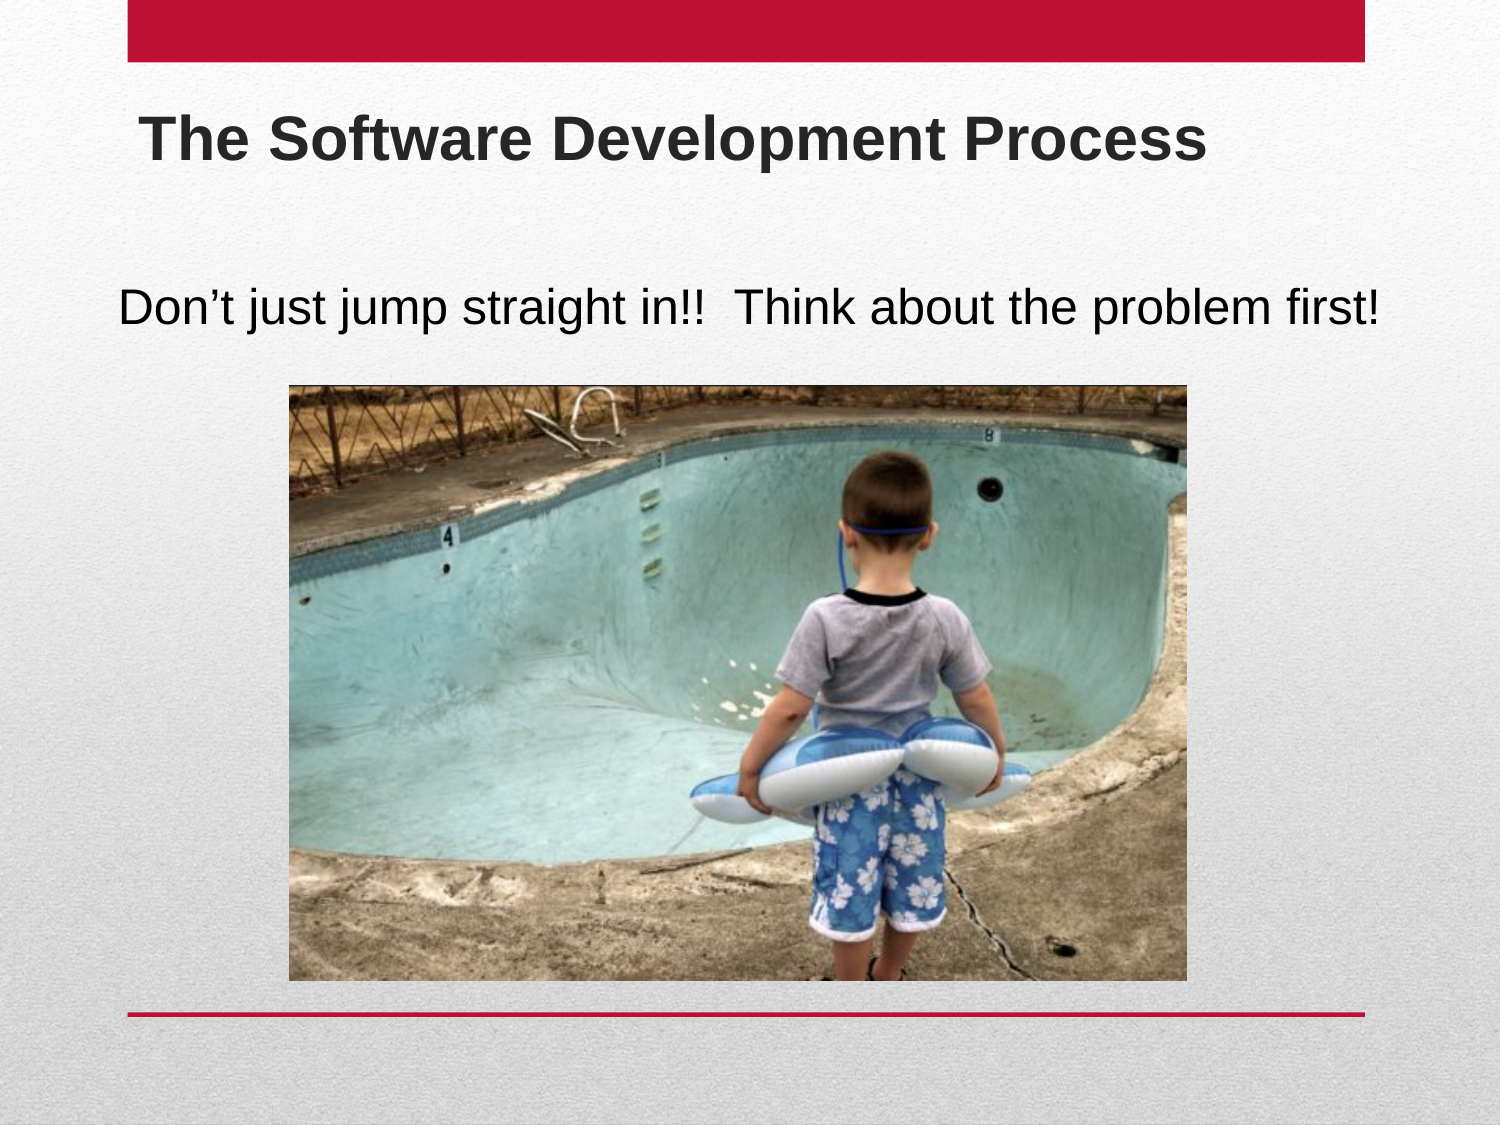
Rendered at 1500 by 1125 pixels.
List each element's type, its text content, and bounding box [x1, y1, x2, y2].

text_box Don’t just jump straight in!! Think about the problem first! [103, 267, 1397, 342]
picture [288, 384, 1187, 982]
text_box The Software Development Process [123, 90, 1412, 233]
